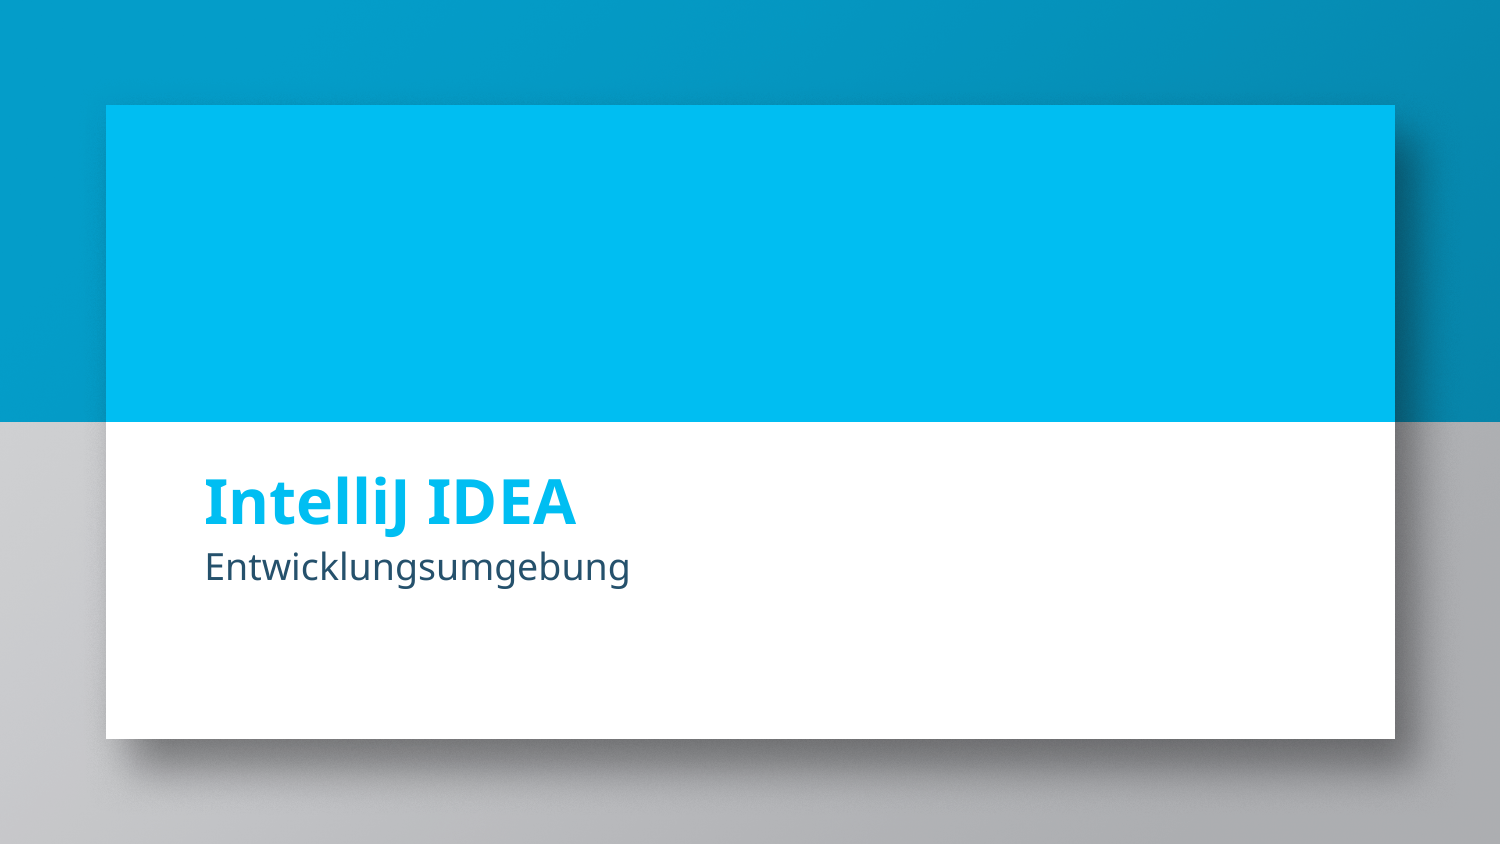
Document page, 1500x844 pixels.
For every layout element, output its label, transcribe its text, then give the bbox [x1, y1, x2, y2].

picture [0, 423, 1500, 844]
title IntelliJ IDEA [189, 447, 1311, 528]
subtitle Entwicklungsumgebung [189, 528, 1311, 658]
